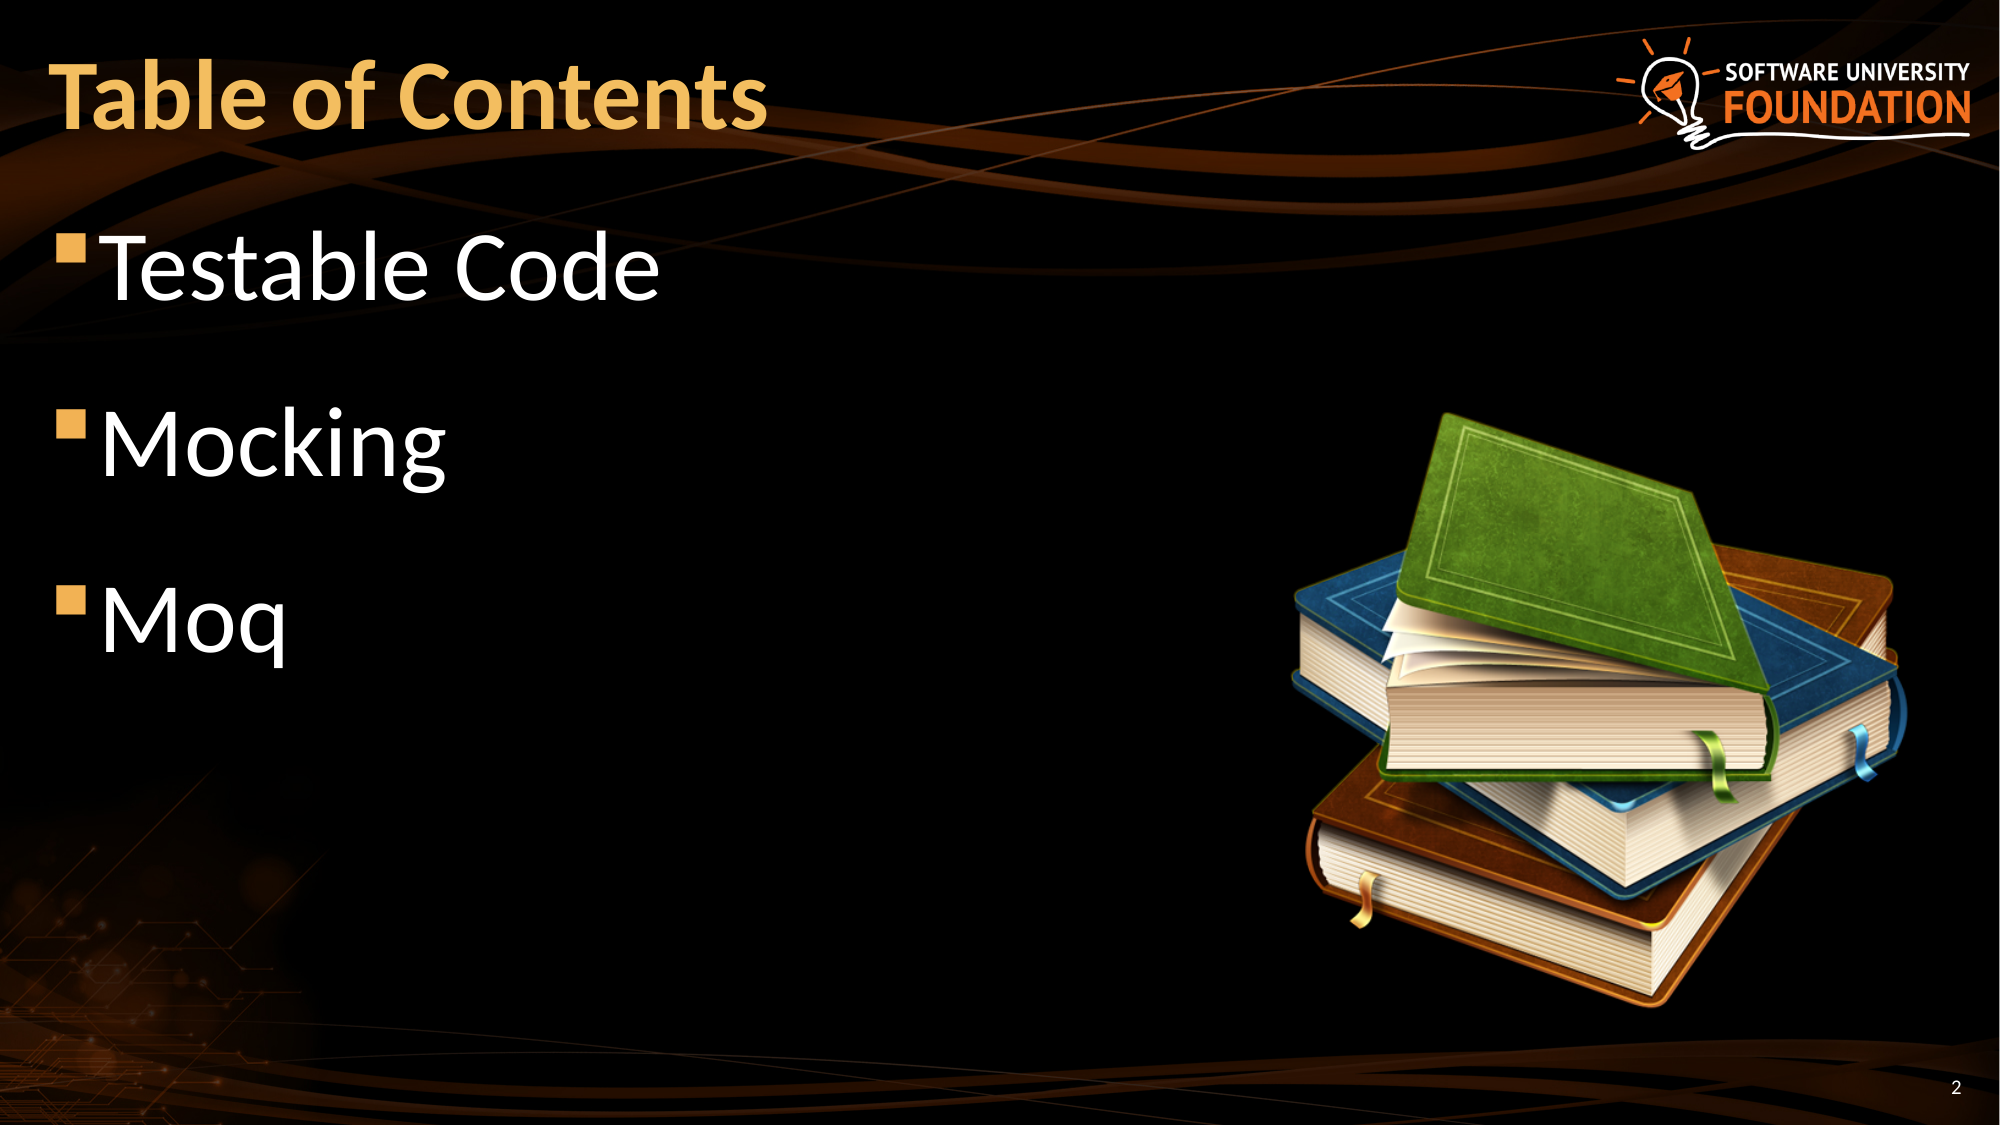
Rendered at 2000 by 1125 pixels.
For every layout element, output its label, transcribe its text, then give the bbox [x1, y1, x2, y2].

title Table of Contents [30, 6, 1602, 189]
list Testable Code Mocking Moq [31, 188, 1968, 1103]
picture [0, 0, 2000, 1125]
